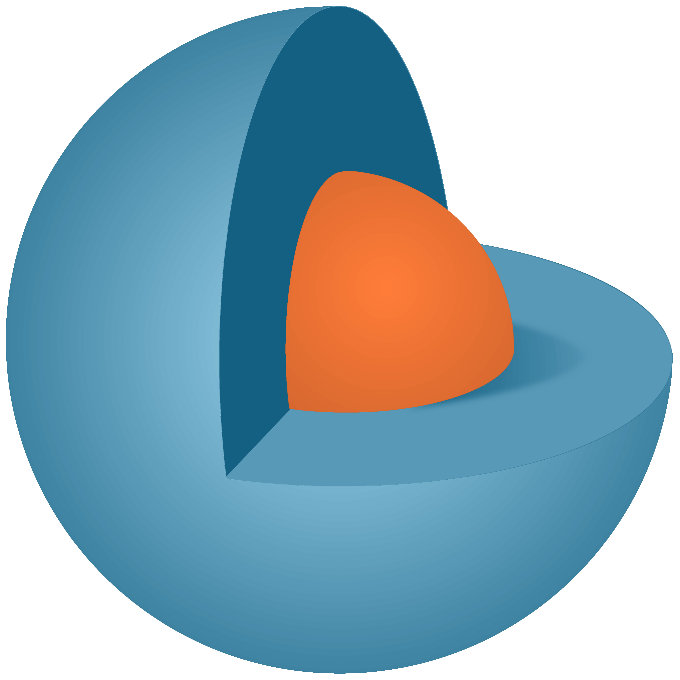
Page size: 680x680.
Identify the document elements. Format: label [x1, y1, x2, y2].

text_box [422, 322, 588, 408]
text_box [224, 243, 674, 488]
text_box [4, 5, 674, 675]
text_box [284, 169, 516, 414]
text_box [217, 4, 449, 476]
